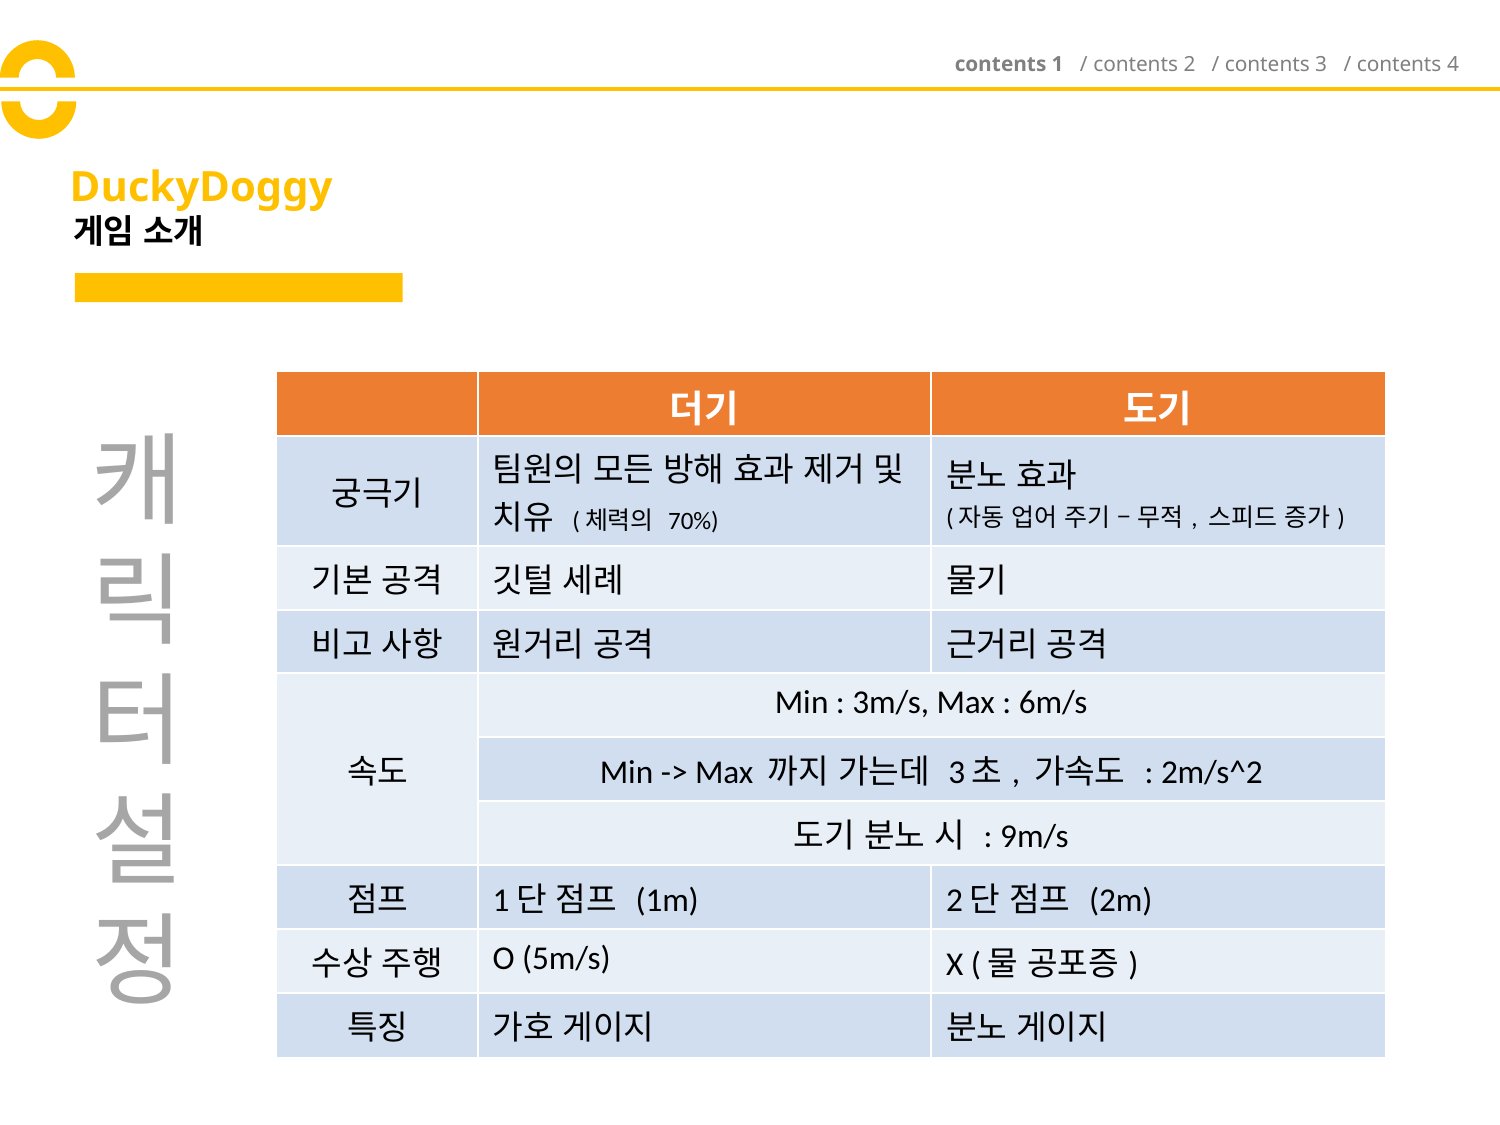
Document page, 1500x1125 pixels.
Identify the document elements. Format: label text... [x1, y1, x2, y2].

table_header [277, 372, 477, 435]
table_cell 2단 점프 (2m) [932, 866, 1385, 928]
text_box [74, 272, 404, 303]
table_cell 팀원의 모든 방해 효과 제거 및 치유 (체력의 70%) [479, 437, 930, 545]
table_cell 깃털 세례 [479, 547, 930, 609]
text_box contents 1 / contents 2 / contents 3 / contents 4 [919, 43, 1474, 83]
text_box [0, 39, 76, 79]
table_cell 특징 [277, 994, 477, 1057]
table_cell Min -> Max 까지 가는데 3초, 가속도 : 2m/s^2 [479, 738, 1385, 800]
text_box 게임 소개 [58, 202, 487, 258]
table_cell 분노 효과 (자동 업어 주기 – 무적, 스피드 증가) [932, 437, 1385, 545]
table_cell 궁극기 [277, 437, 477, 545]
table_cell 1단 점프 (1m) [479, 866, 930, 928]
text_box [0, 100, 78, 140]
table_cell O (5m/s) [479, 930, 930, 992]
text_box 캐릭터설정 [76, 409, 204, 1024]
table_cell 원거리 공격 [479, 611, 930, 672]
table_header 도기 [932, 372, 1385, 435]
table_cell Min : 3m/s, Max : 6m/s [479, 674, 1385, 736]
table_cell 비고 사항 [277, 611, 477, 672]
table_cell 도기 분노 시 : 9m/s [479, 802, 1385, 864]
table_cell 물기 [932, 547, 1385, 609]
table_header 더기 [479, 372, 930, 435]
table_cell 분노 게이지 [932, 994, 1385, 1057]
table_cell 기본 공격 [277, 547, 477, 609]
table_cell 가호 게이지 [479, 994, 930, 1057]
table_cell 점프 [277, 866, 477, 928]
title DuckyDoggy [54, 166, 632, 210]
table_cell 근거리 공격 [932, 611, 1385, 672]
table_cell 수상 주행 [277, 930, 477, 992]
table_cell X (물 공포증) [932, 930, 1385, 992]
table_cell 속도 [277, 674, 477, 864]
